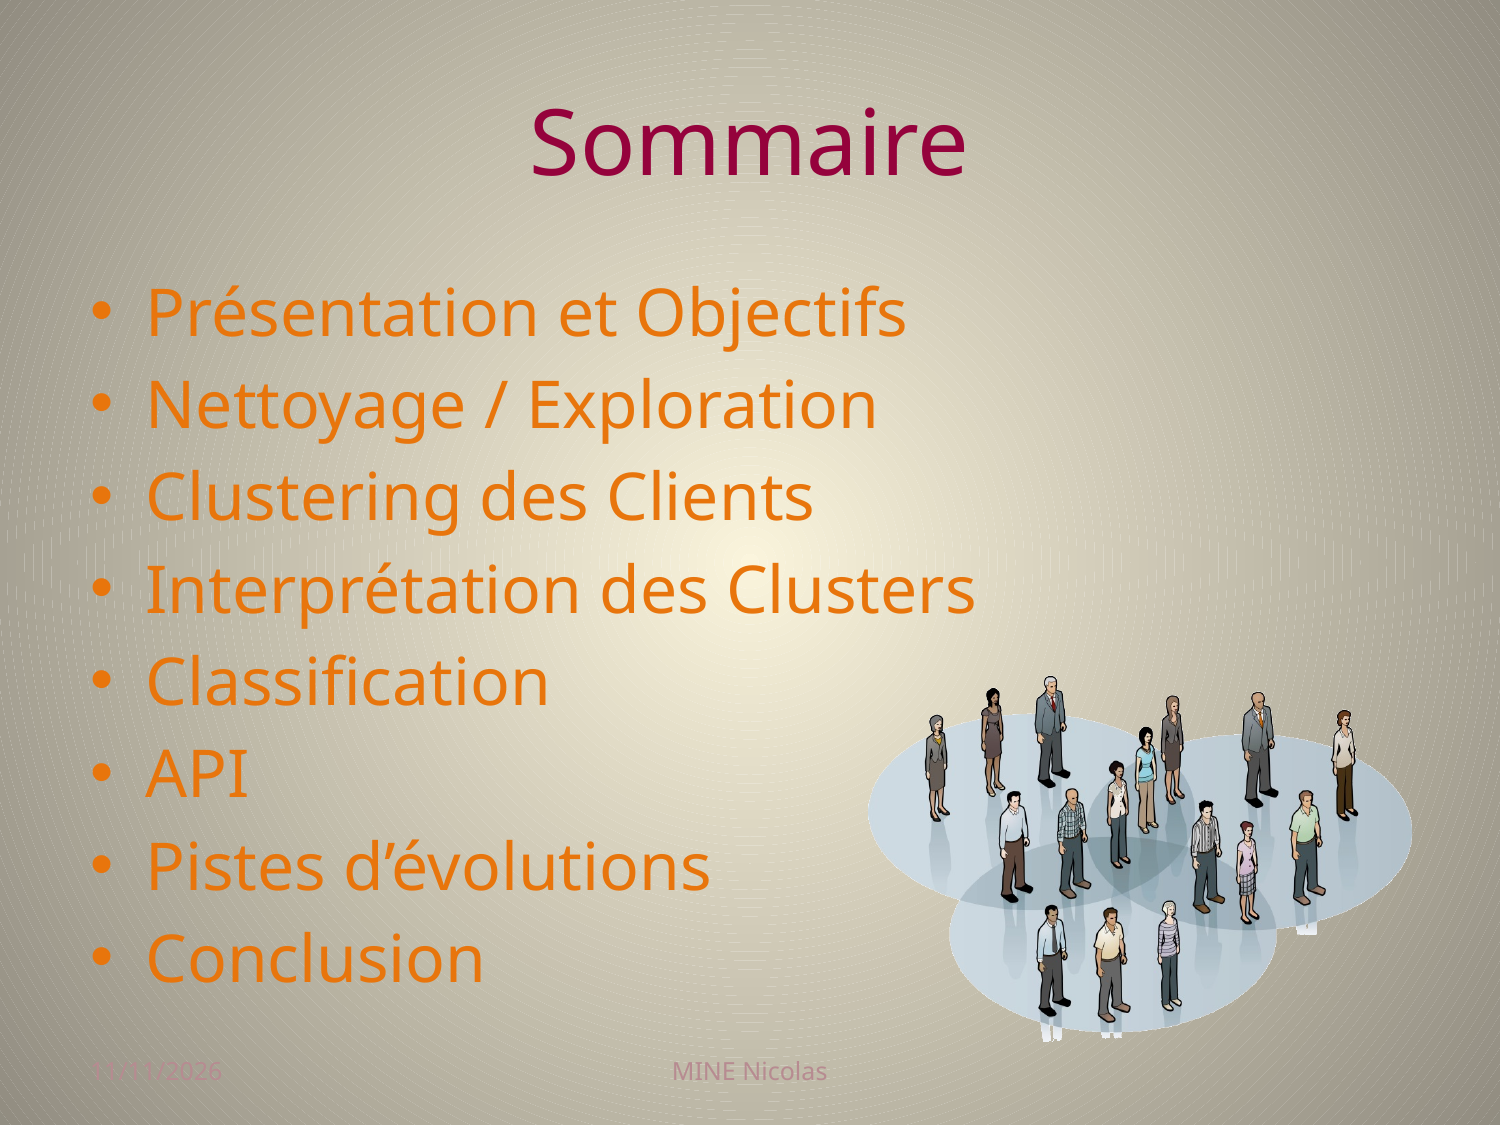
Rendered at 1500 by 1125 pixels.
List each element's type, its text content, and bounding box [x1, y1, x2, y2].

list Présentation et Objectifs Nettoyage / Exploration Clustering des Clients Interprétation des Clusters Classification API Pistes d’évolutions Conclusion [75, 262, 1425, 1005]
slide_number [75, 1042, 425, 1103]
footer MINE Nicolas [512, 1042, 863, 1103]
picture [867, 644, 1412, 1099]
title Sommaire [75, 45, 1425, 233]
